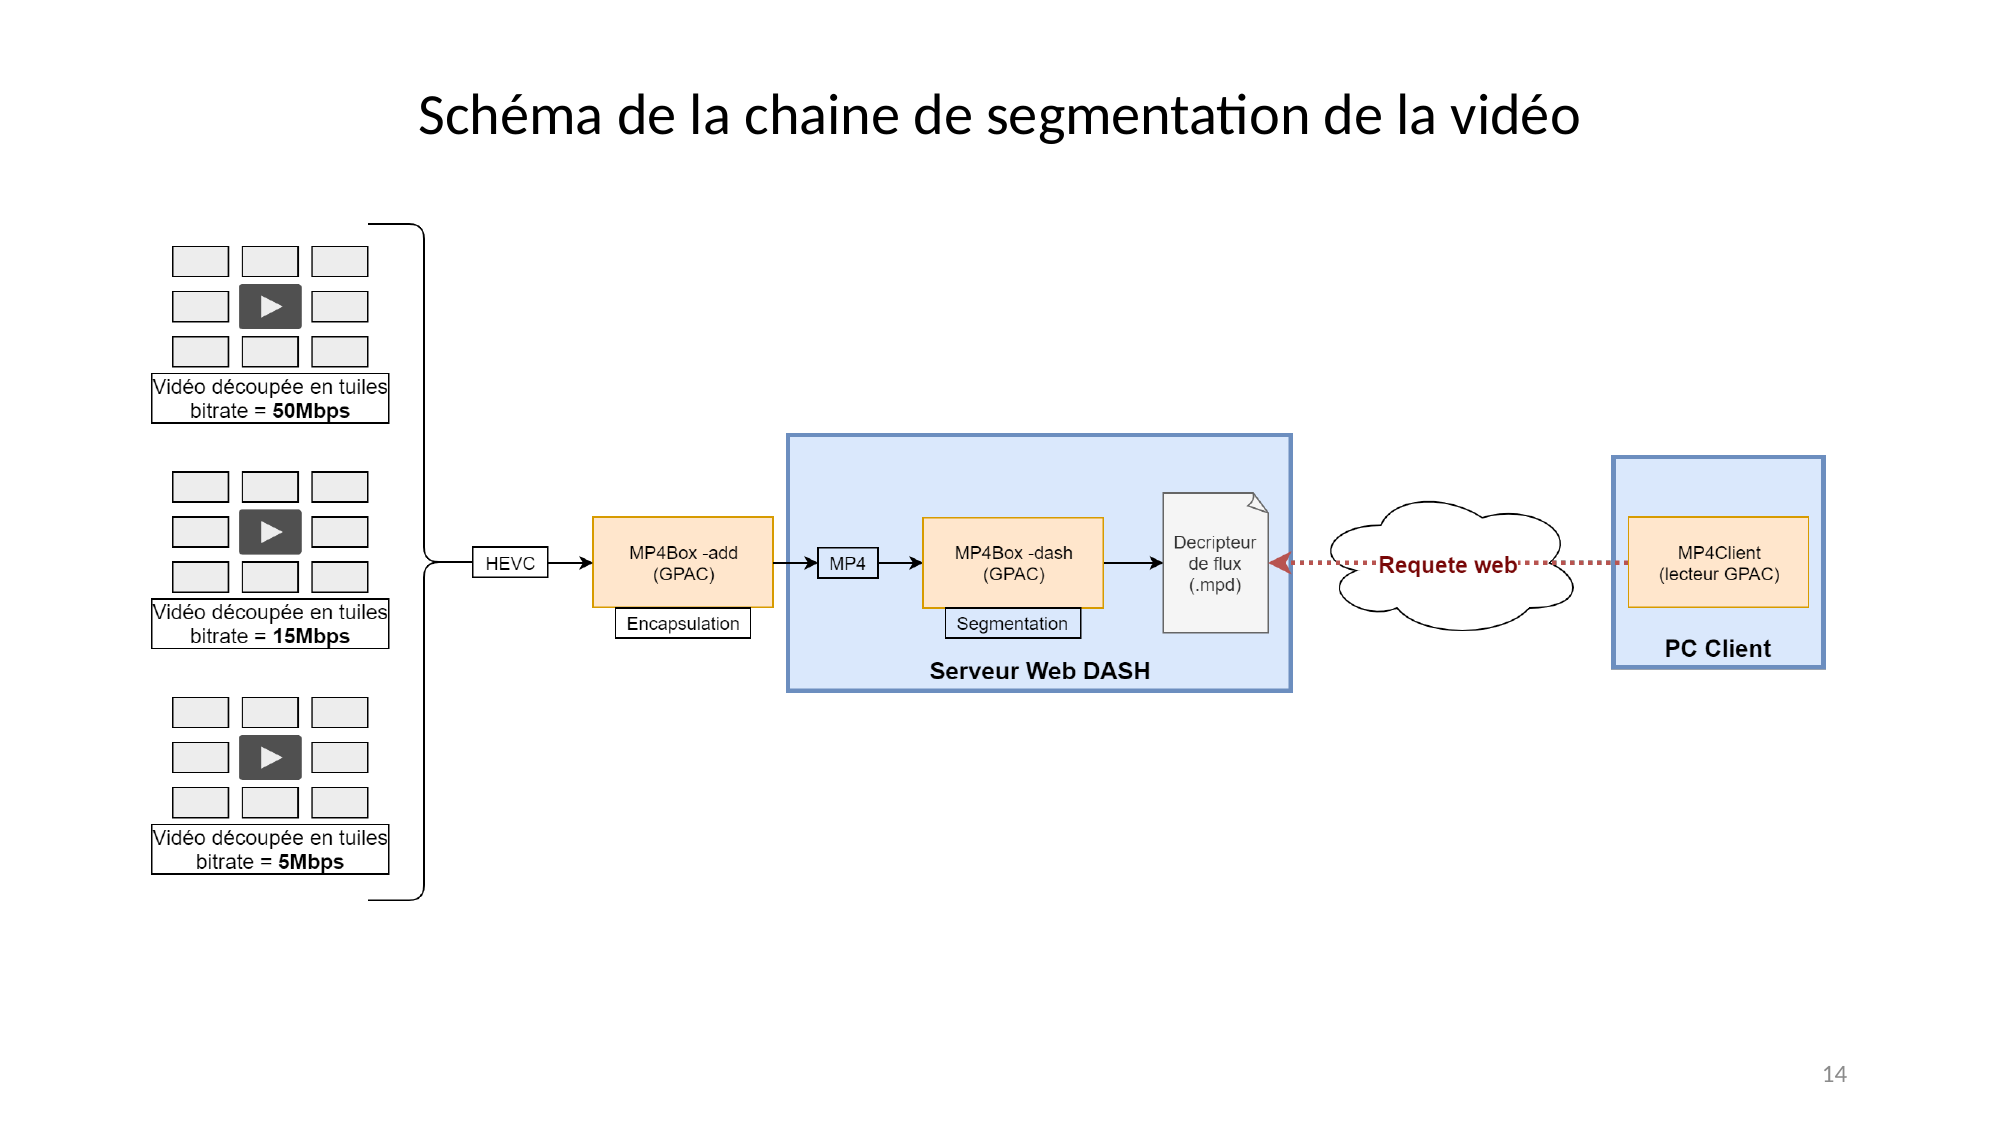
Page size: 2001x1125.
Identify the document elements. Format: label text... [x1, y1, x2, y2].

picture [131, 201, 1869, 924]
slide_number 14 [1412, 1042, 1863, 1103]
text_box Schéma de la chaine de segmentation de la vidéo [386, 68, 1614, 154]
